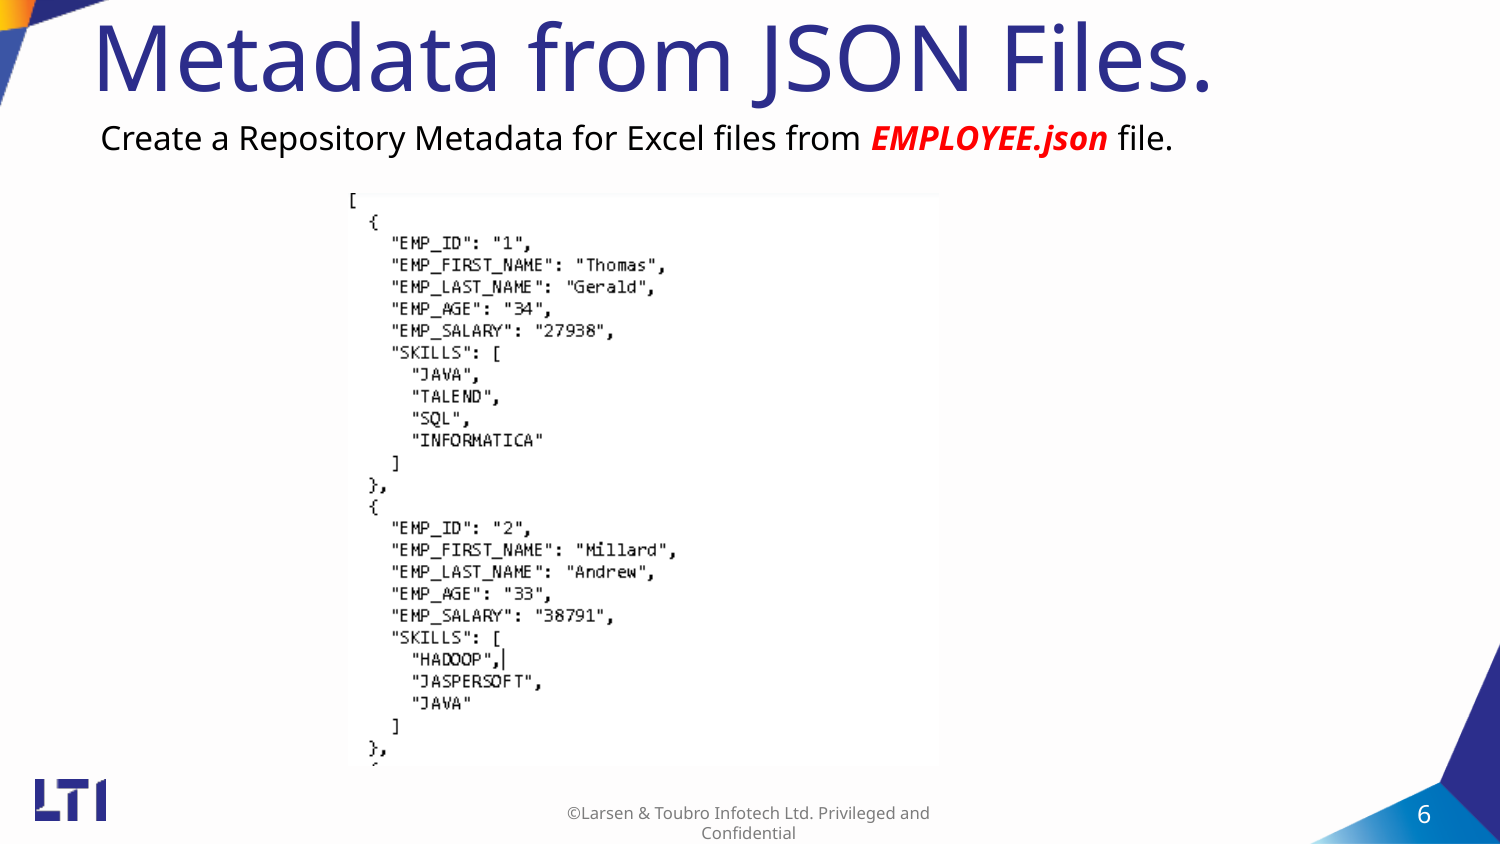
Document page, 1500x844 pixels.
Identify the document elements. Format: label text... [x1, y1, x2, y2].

title Metadata from JSON Files. [91, 0, 1443, 131]
list Create a Repository Metadata for Excel files from EMPLOYEE.json file. [91, 116, 1442, 271]
picture [35, 779, 106, 821]
picture [0, 0, 91, 110]
picture [1288, 640, 1500, 844]
picture [348, 193, 940, 766]
